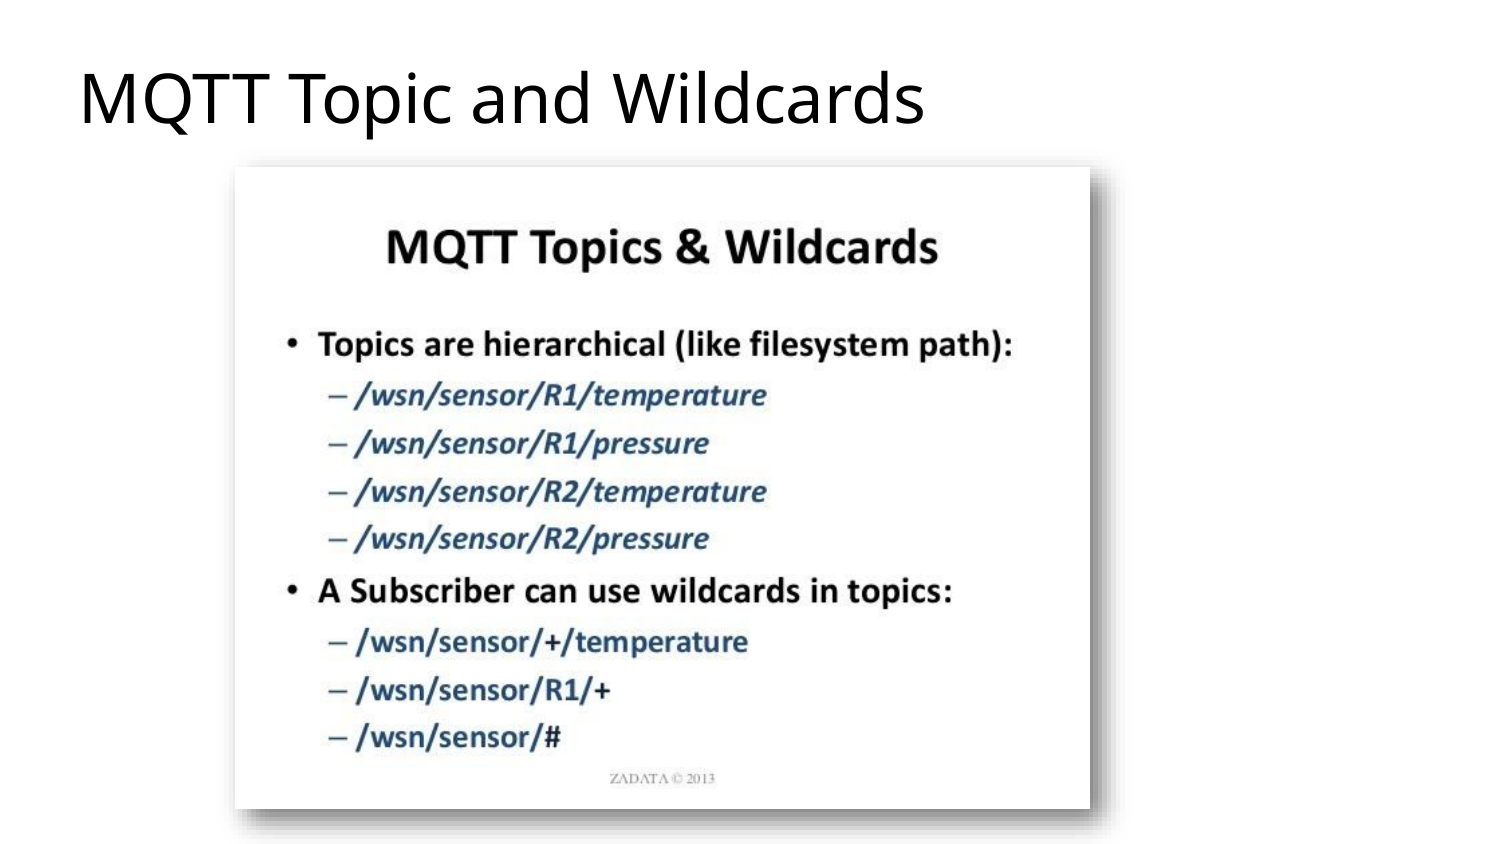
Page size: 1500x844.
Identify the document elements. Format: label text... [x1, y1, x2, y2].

title MQTT Topic and Wildcards [77, 23, 1048, 167]
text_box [211, 143, 1139, 844]
